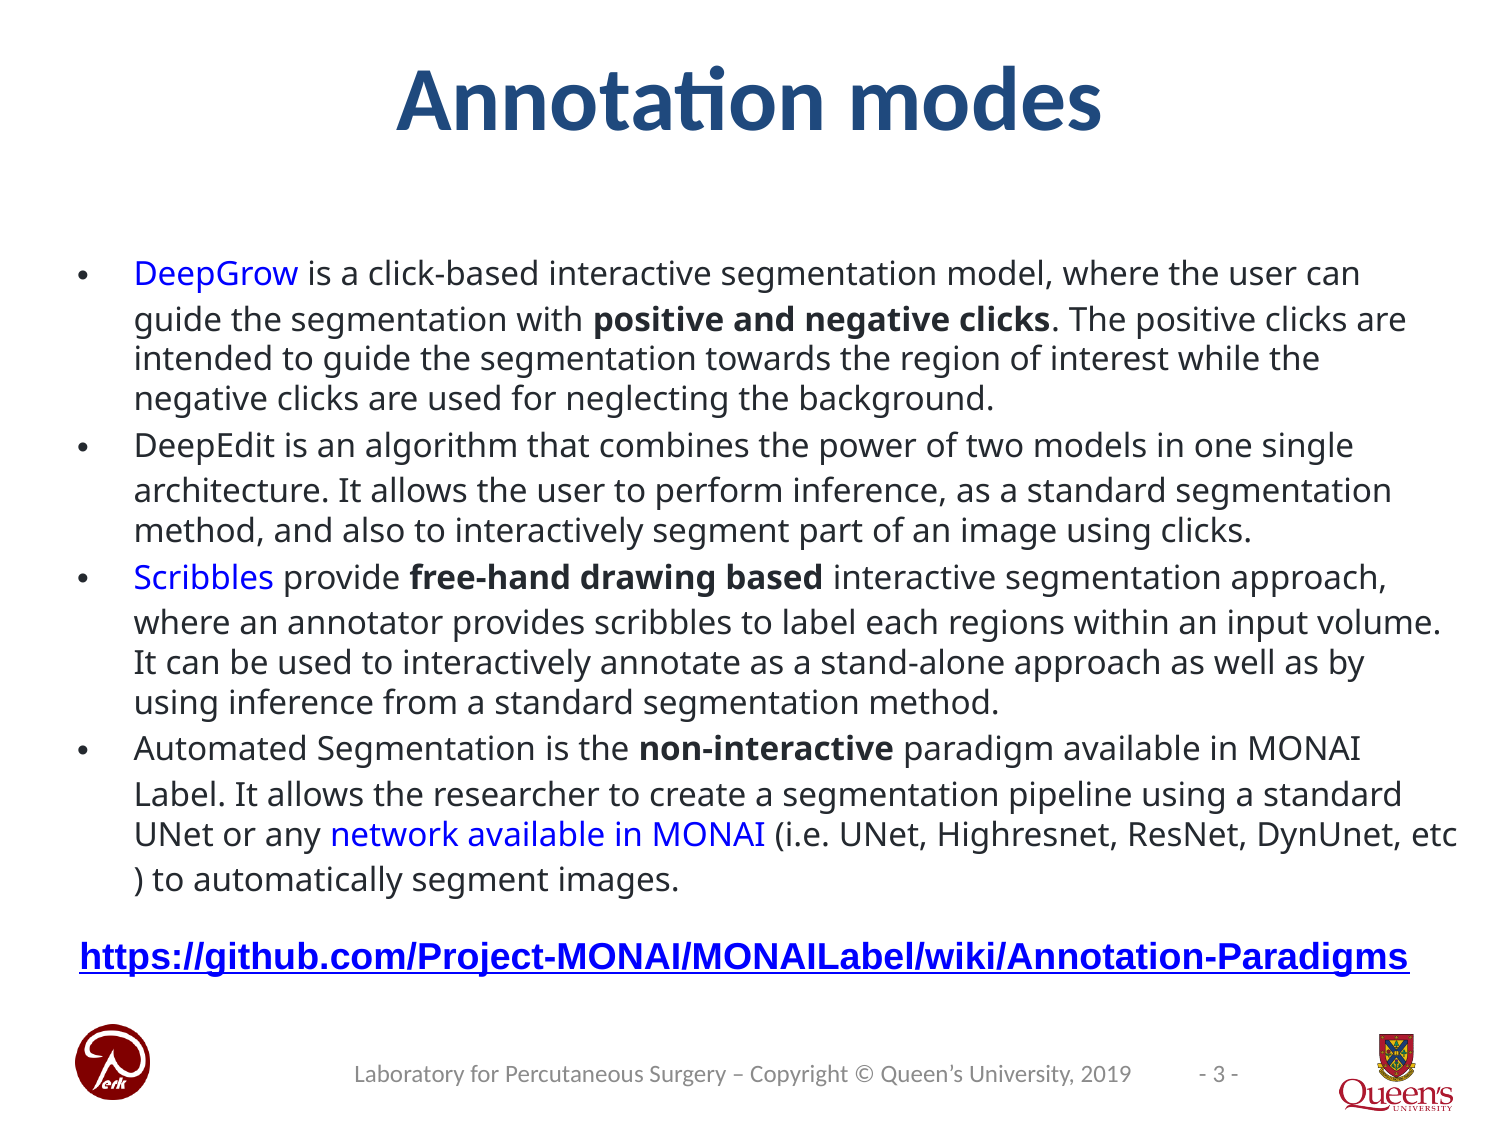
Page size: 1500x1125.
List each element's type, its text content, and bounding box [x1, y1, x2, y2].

slide_number - 3 - [1175, 1042, 1263, 1103]
text_box https://github.com/Project-MONAI/MONAILabel/wiki/Annotation-Paradigms [50, 924, 1439, 985]
text_box DeepGrow is a click-based interactive segmentation model, where the user can guide the segmentation with positive and negative clicks. The positive clicks are intended to guide the segmentation towards the region of interest while the negative clicks are used for neglecting the background. DeepEdit is an algorithm that combines the power of two models in one single architecture. It allows the user to perform inference, as a standard segmentation method, and also to interactively segment part of an image using clicks. Scribbles provide free-hand drawing based interactive segmentation approach, where an annotator provides scribbles to label each regions within an input volume. It can be used to interactively annotate as a stand-alone approach as well as by using inference from a standard segmentation method. Automated Segmentation is the non-interactive paradigm available in MONAI Label. It allows the researcher to create a segmentation pipeline using a standard UNet or any network available in MONAI (i.e. UNet, Highresnet, ResNet, DynUnet, etc ) to automatically segment images. [62, 245, 1475, 900]
footer Laboratory for Percutaneous Surgery – Copyright © Queen’s University, 2019 [312, 1042, 1175, 1103]
picture [1339, 1034, 1453, 1111]
title Annotation modes [74, 0, 1426, 188]
picture [75, 1024, 150, 1100]
